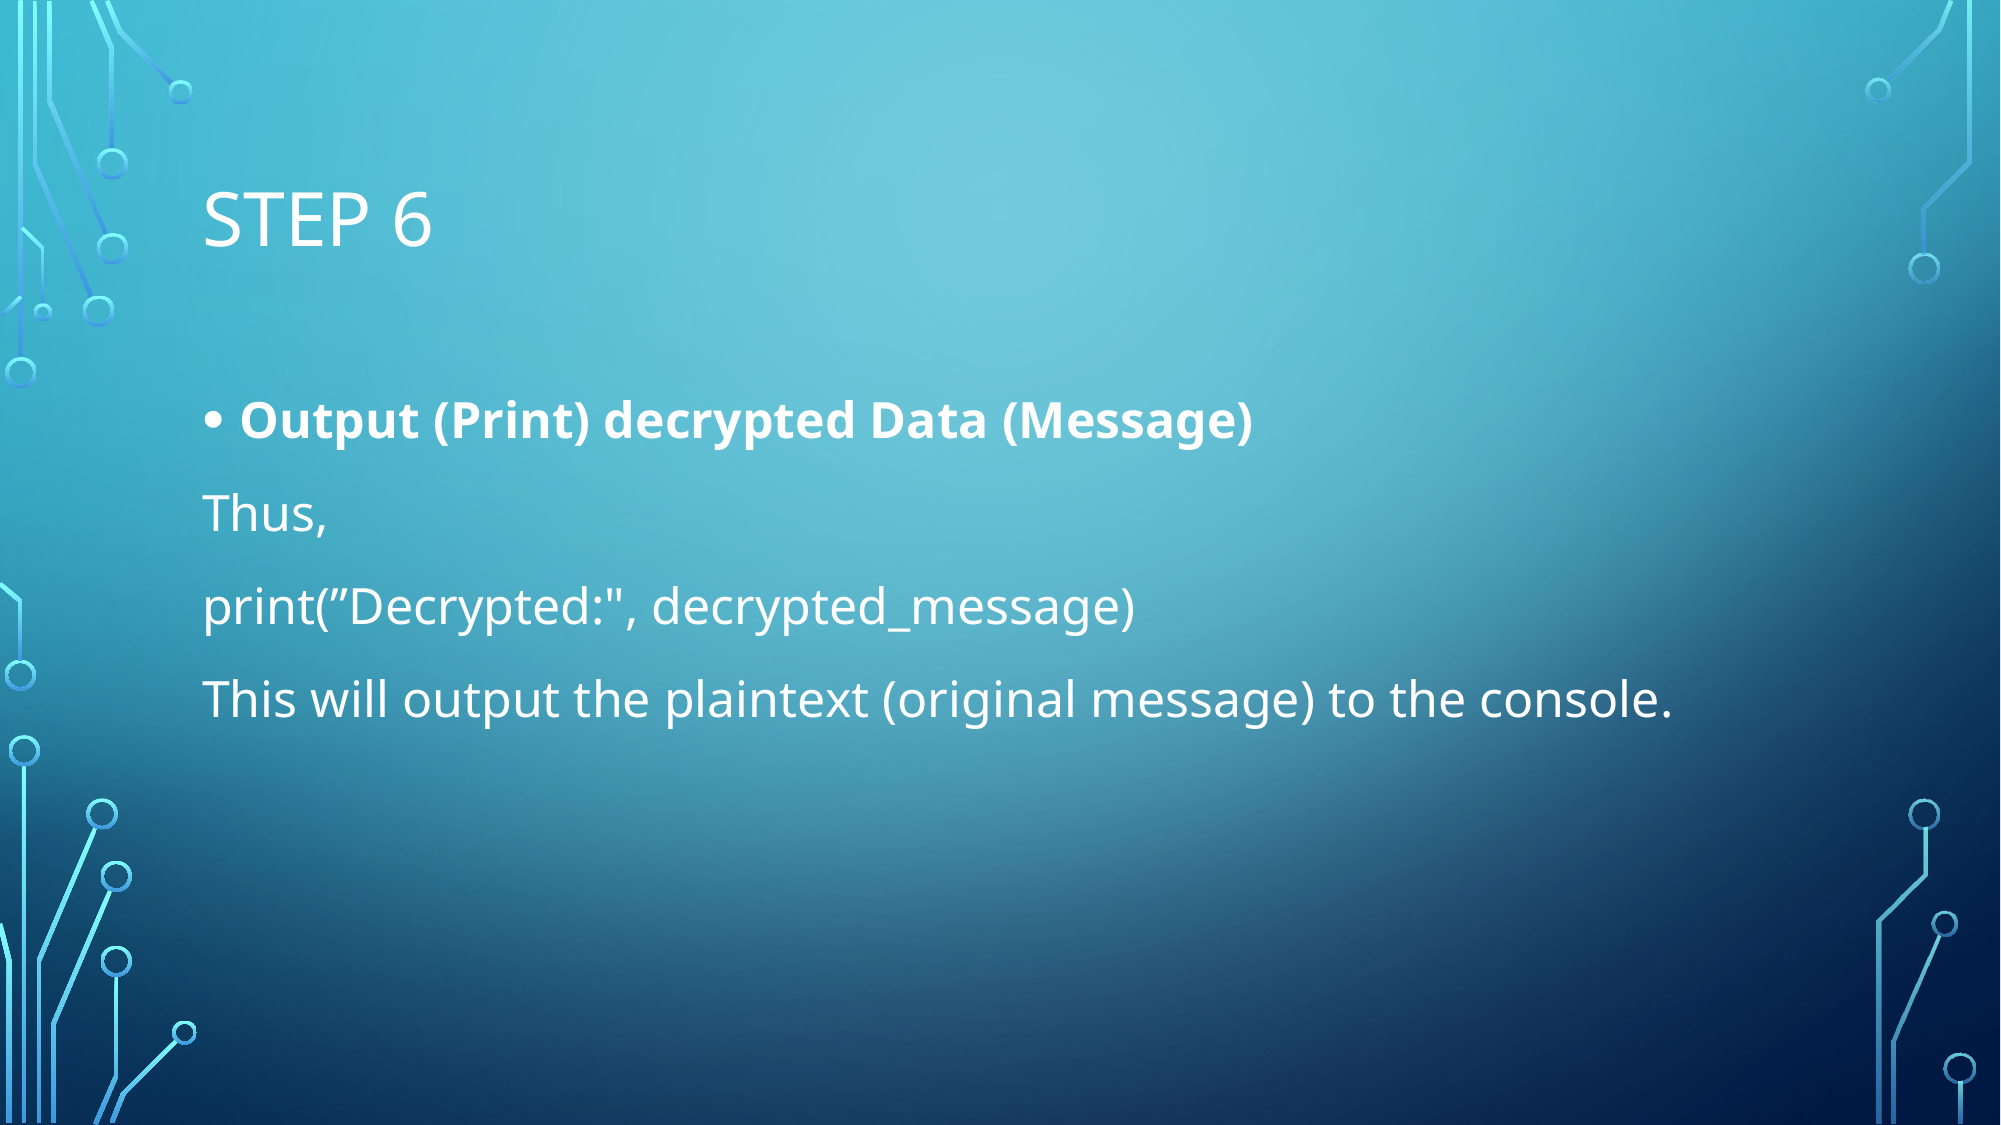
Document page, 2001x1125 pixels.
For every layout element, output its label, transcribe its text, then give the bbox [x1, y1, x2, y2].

title STEP 6 [187, 101, 1813, 344]
list Output (Print) decrypted Data (Message) Thus, print(”Decrypted:", decrypted_message) This will output the plaintext (original message) to the console. [187, 369, 1813, 950]
